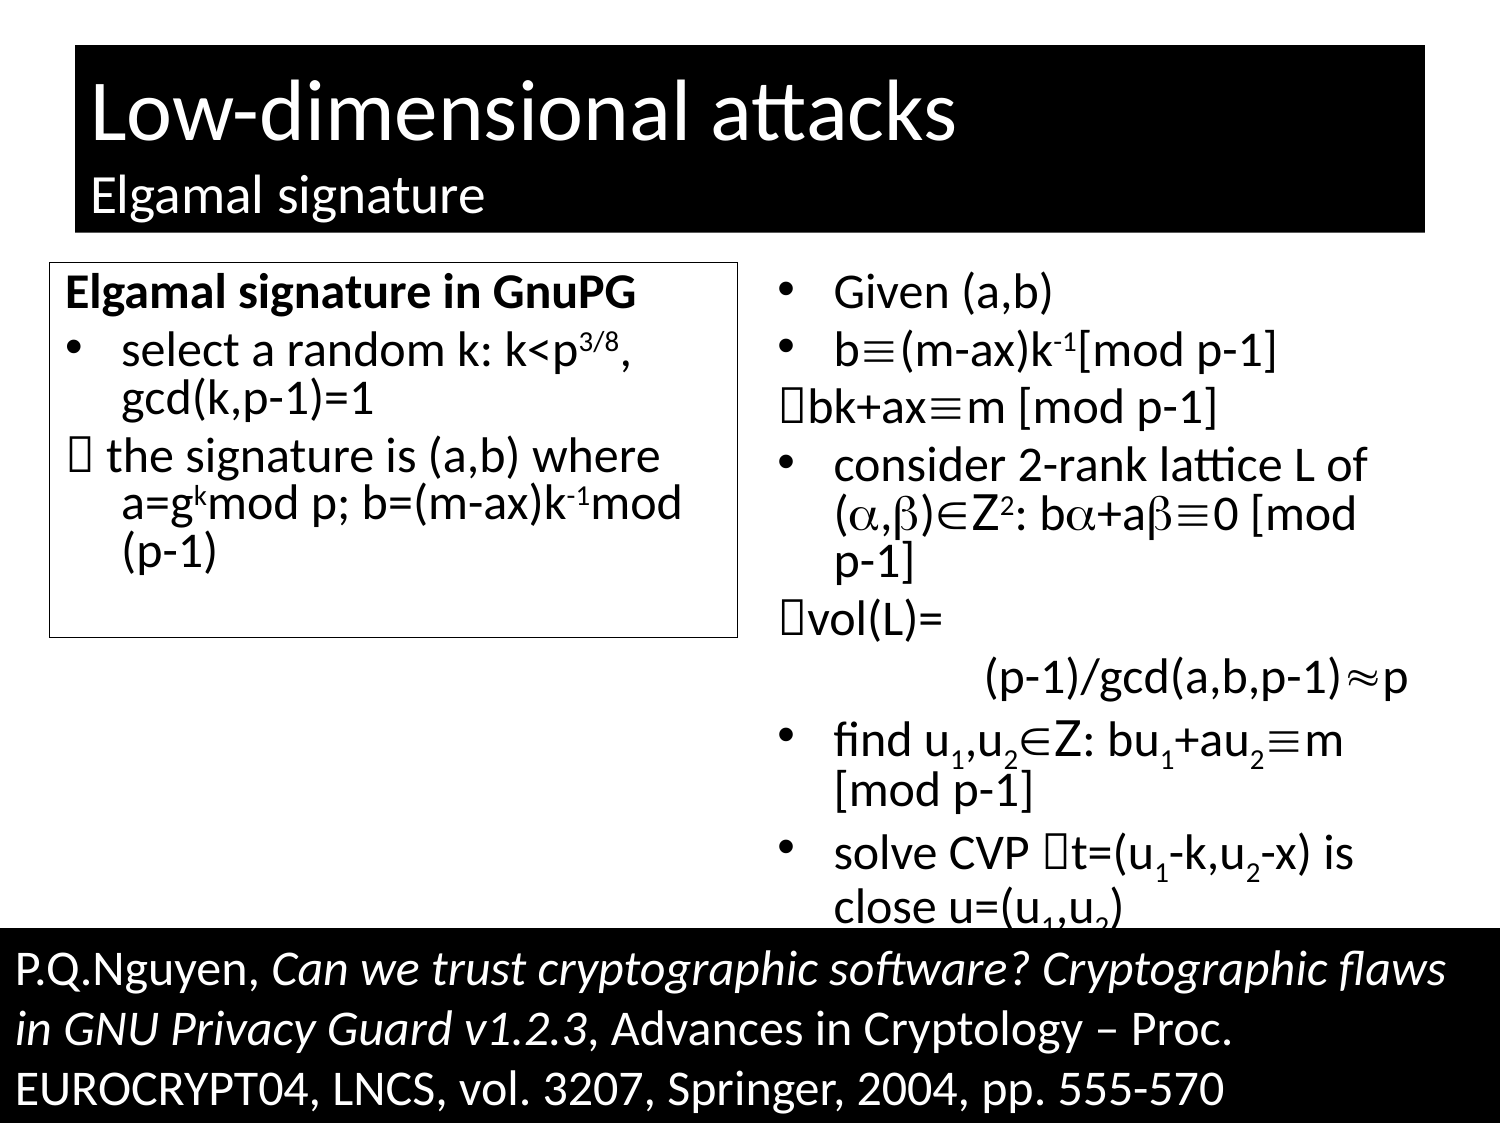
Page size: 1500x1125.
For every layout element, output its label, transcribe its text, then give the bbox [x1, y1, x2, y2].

title Low-dimensional attacks Elgamal signature [75, 45, 1425, 233]
text_box P.Q.Nguyen, Can we trust cryptographic software? Cryptographic flaws in GNU Privacy Guard v1.2.3, Advances in Cryptology – Proc. EUROCRYPT04, LNCS, vol. 3207, Springer, 2004, pp. 555-570 [0, 928, 1500, 1123]
text_box Given (a,b) b(m-ax)k-1[mod p-1] bk+axm [mod p-1] consider 2-rank lattice L of (,)Z2: b+a0 [mod p-1] vol(L)= (p-1)/gcd(a,b,p-1)p find u1,u2Z: bu1+au2m [mod p-1] solve CVP t=(u1-k,u2-x) is close u=(u1,u2) [762, 262, 1425, 928]
text_box Elgamal signature in GnuPG select a random k: k<p3/8, gcd(k,p-1)=1  the signature is (a,b) where a=gkmod p; b=(m-ax)k-1mod (p-1) [49, 262, 738, 638]
